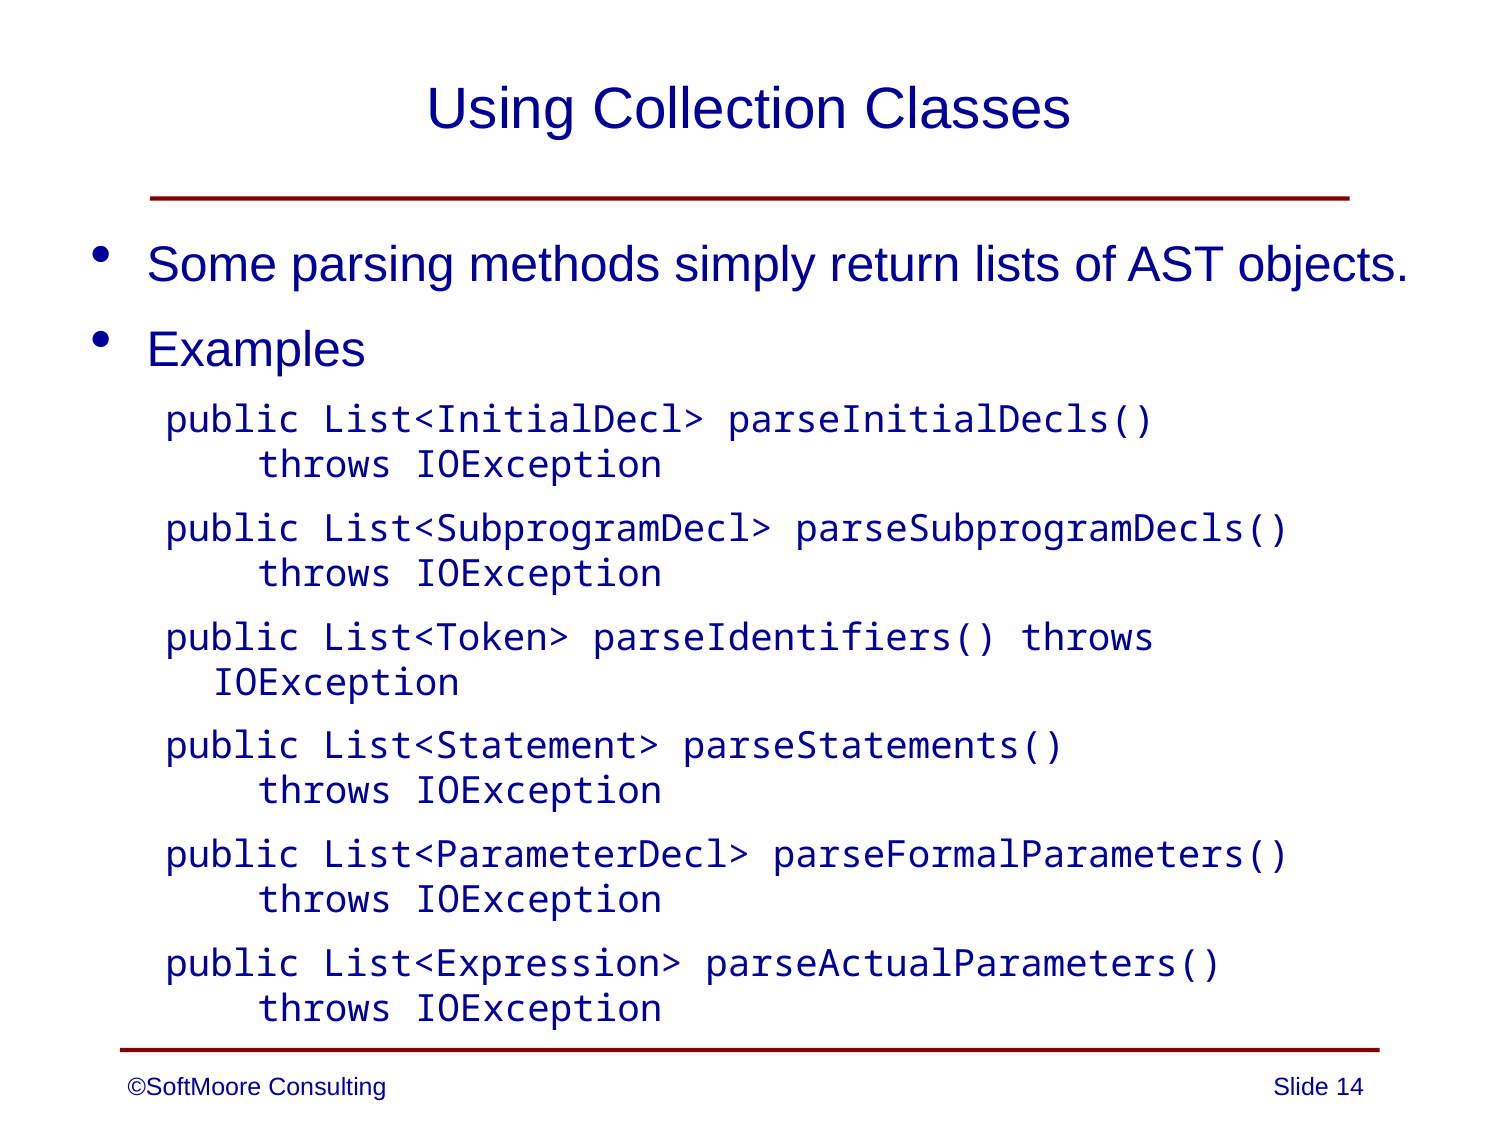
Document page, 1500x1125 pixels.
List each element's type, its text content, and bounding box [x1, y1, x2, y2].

footer ©SoftMoore Consulting [111, 1061, 563, 1109]
title Using Collection Classes [149, 22, 1350, 188]
slide_number Slide 14 [1078, 1061, 1380, 1109]
list Some parsing methods simply return lists of AST objects. Examples public List<InitialDecl> parseInitialDecls() throws IOException public List<SubprogramDecl> parseSubprogramDecls() throws IOException public List<Token> parseIdentifiers() throws IOException public List<Statement> parseStatements() throws IOException public List<ParameterDecl> parseFormalParameters() throws IOException public List<Expression> parseActualParameters() throws IOException [74, 223, 1441, 1034]
